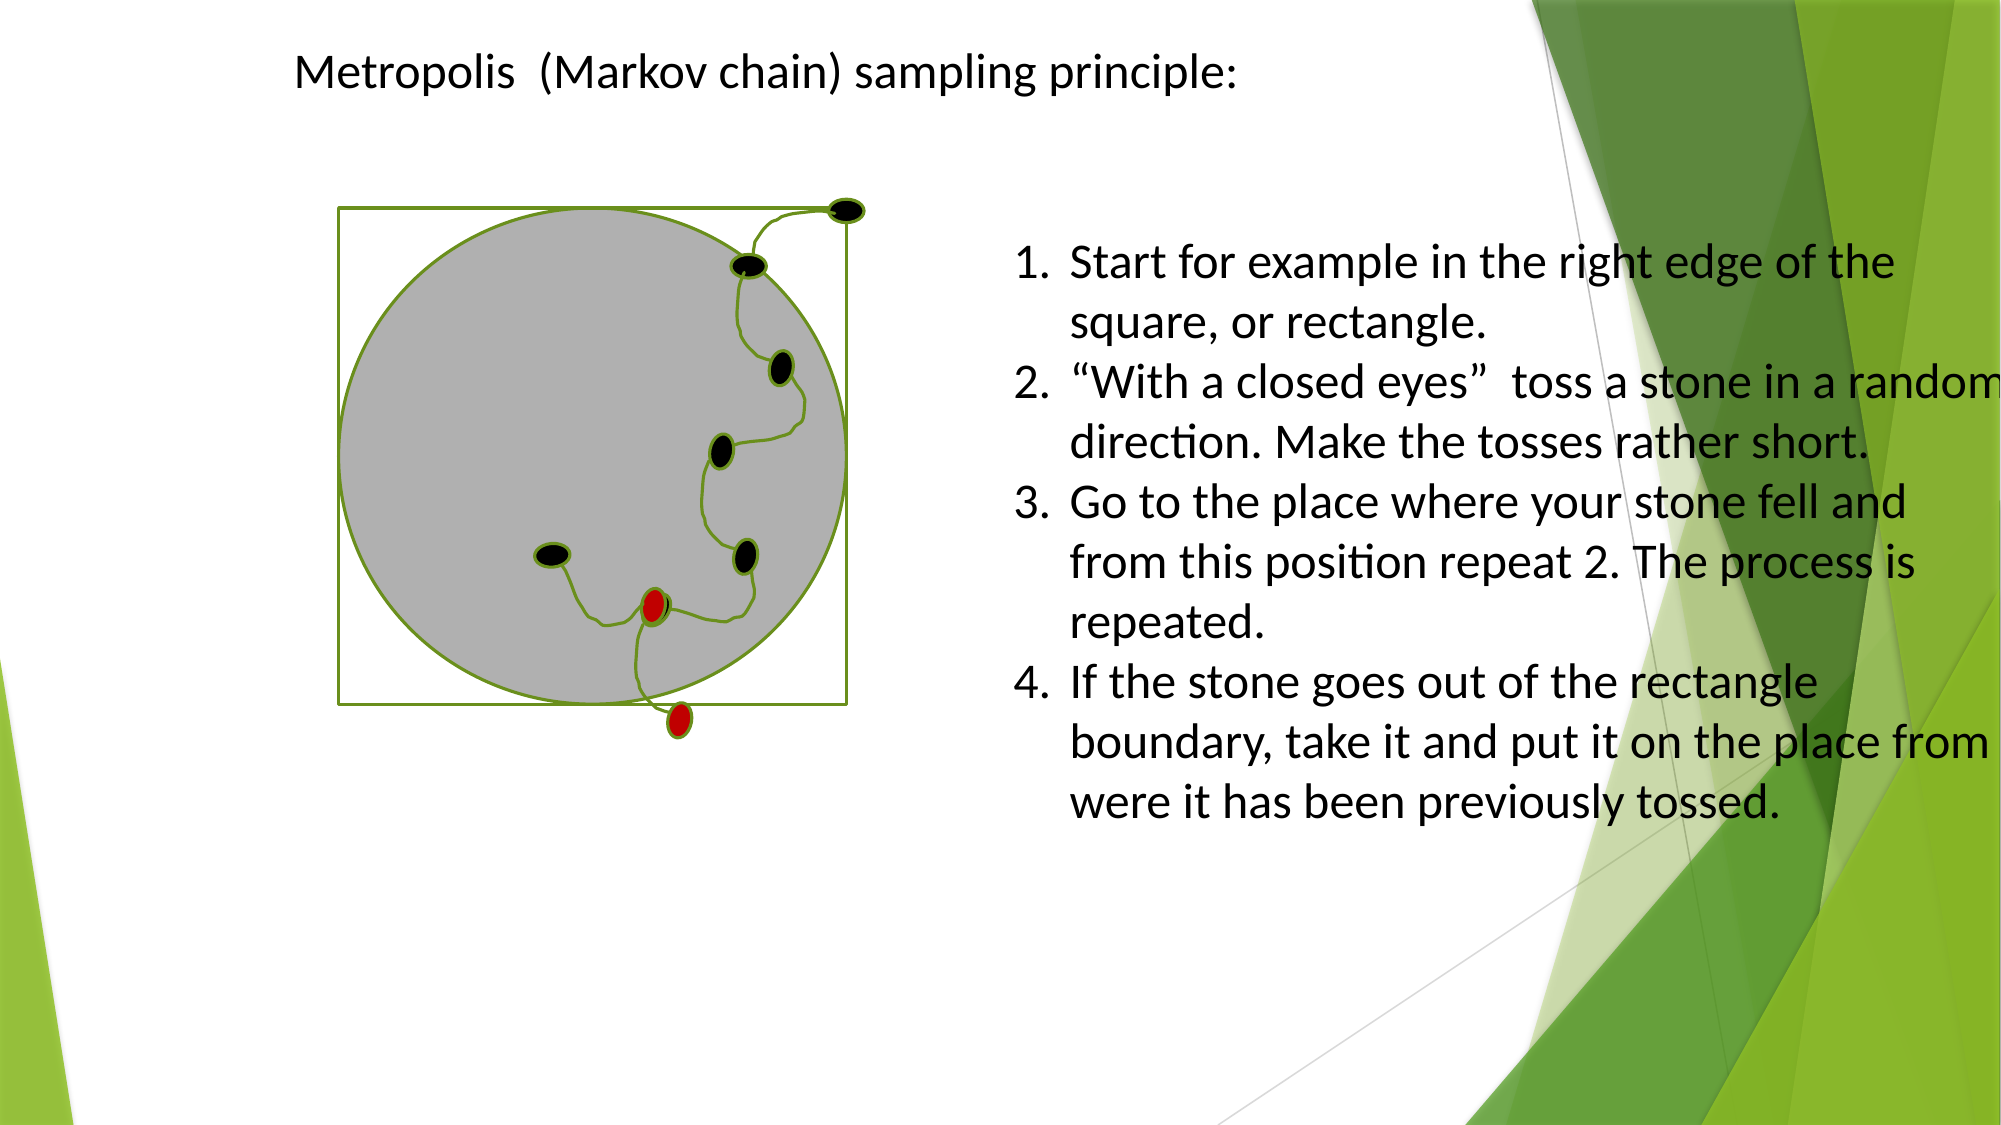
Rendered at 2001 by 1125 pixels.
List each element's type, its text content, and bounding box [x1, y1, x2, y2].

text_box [653, 552, 750, 646]
text_box [828, 197, 866, 224]
text_box Start for example in the right edge of the square, or rectangle. “With a closed eyes” toss a stone in a random direction. Make the tosses rather short. Go to the place where your stone fell and from this position repeat 2. The process is repeated. If the stone goes out of the rectangle boundary, take it and put it on the place from were it has been previously tossed. [998, 221, 2000, 836]
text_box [714, 295, 819, 364]
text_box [338, 207, 847, 705]
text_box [730, 210, 836, 279]
text_box Metropolis (Markov chain) sampling principle: [267, 30, 1426, 106]
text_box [612, 647, 718, 716]
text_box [678, 483, 784, 553]
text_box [540, 536, 637, 631]
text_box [709, 375, 806, 470]
